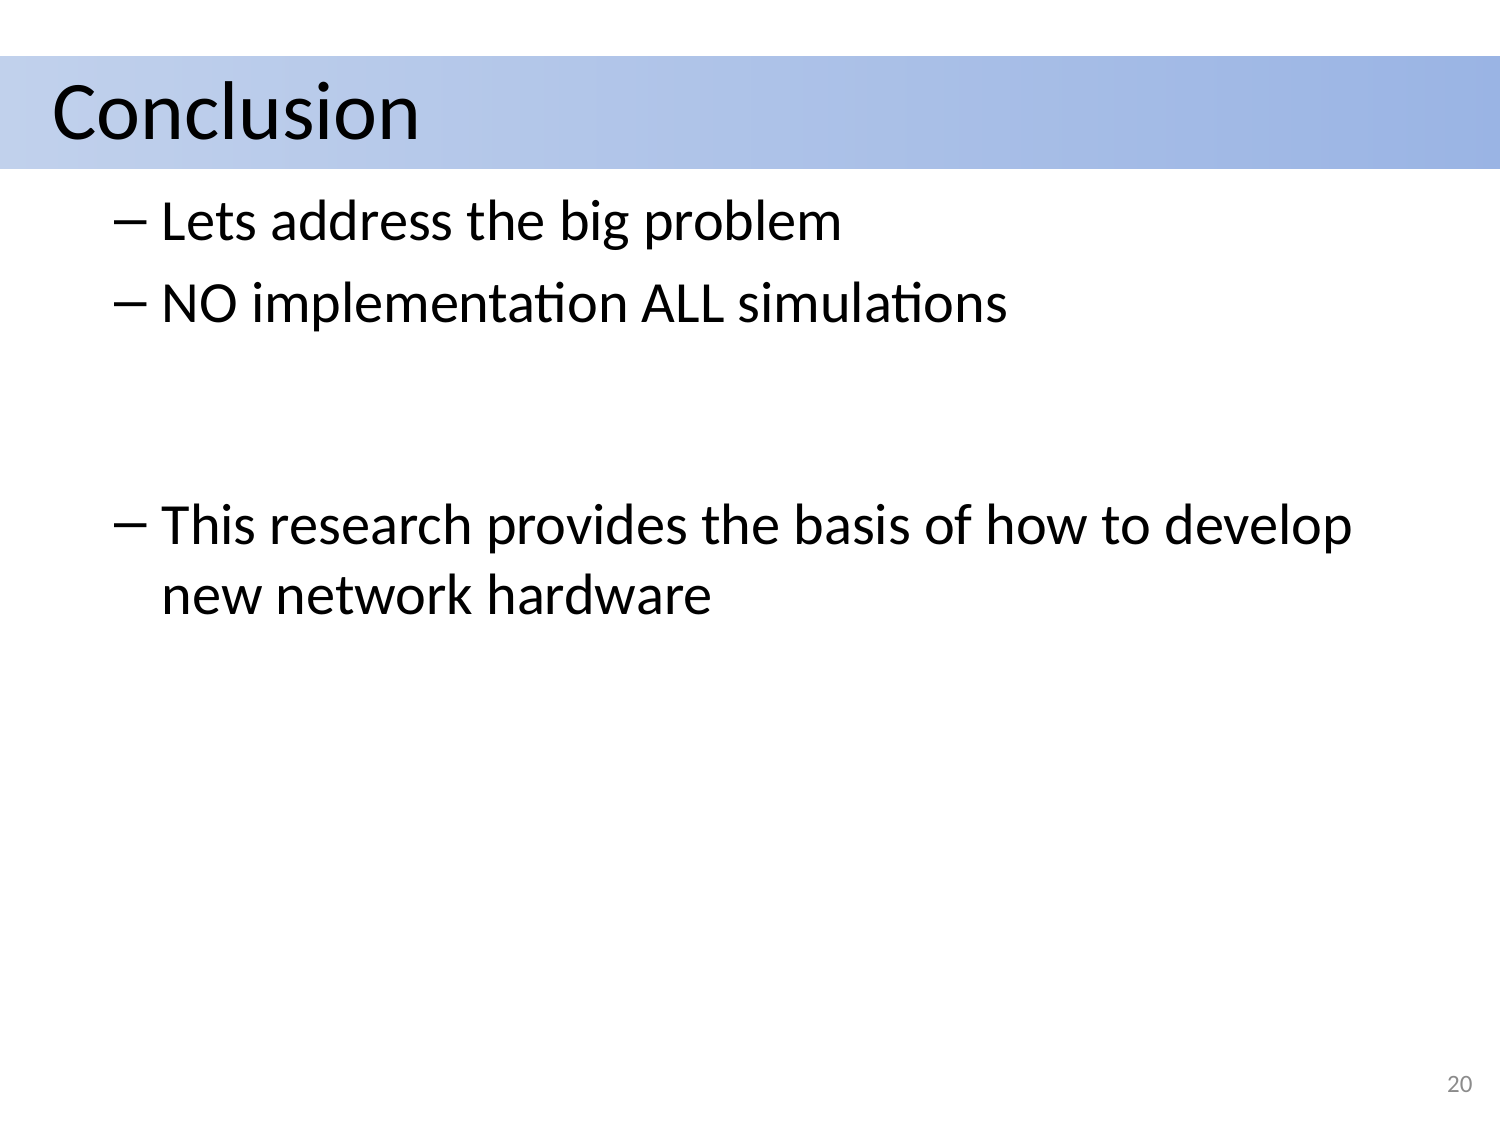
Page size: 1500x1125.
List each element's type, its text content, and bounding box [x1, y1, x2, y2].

title Conclusion [37, 12, 1388, 174]
list Lets address the big problem NO implementation ALL simulations This research provides the basis of how to develop new network hardware [24, 174, 1426, 956]
slide_number 20 [1137, 1052, 1488, 1113]
